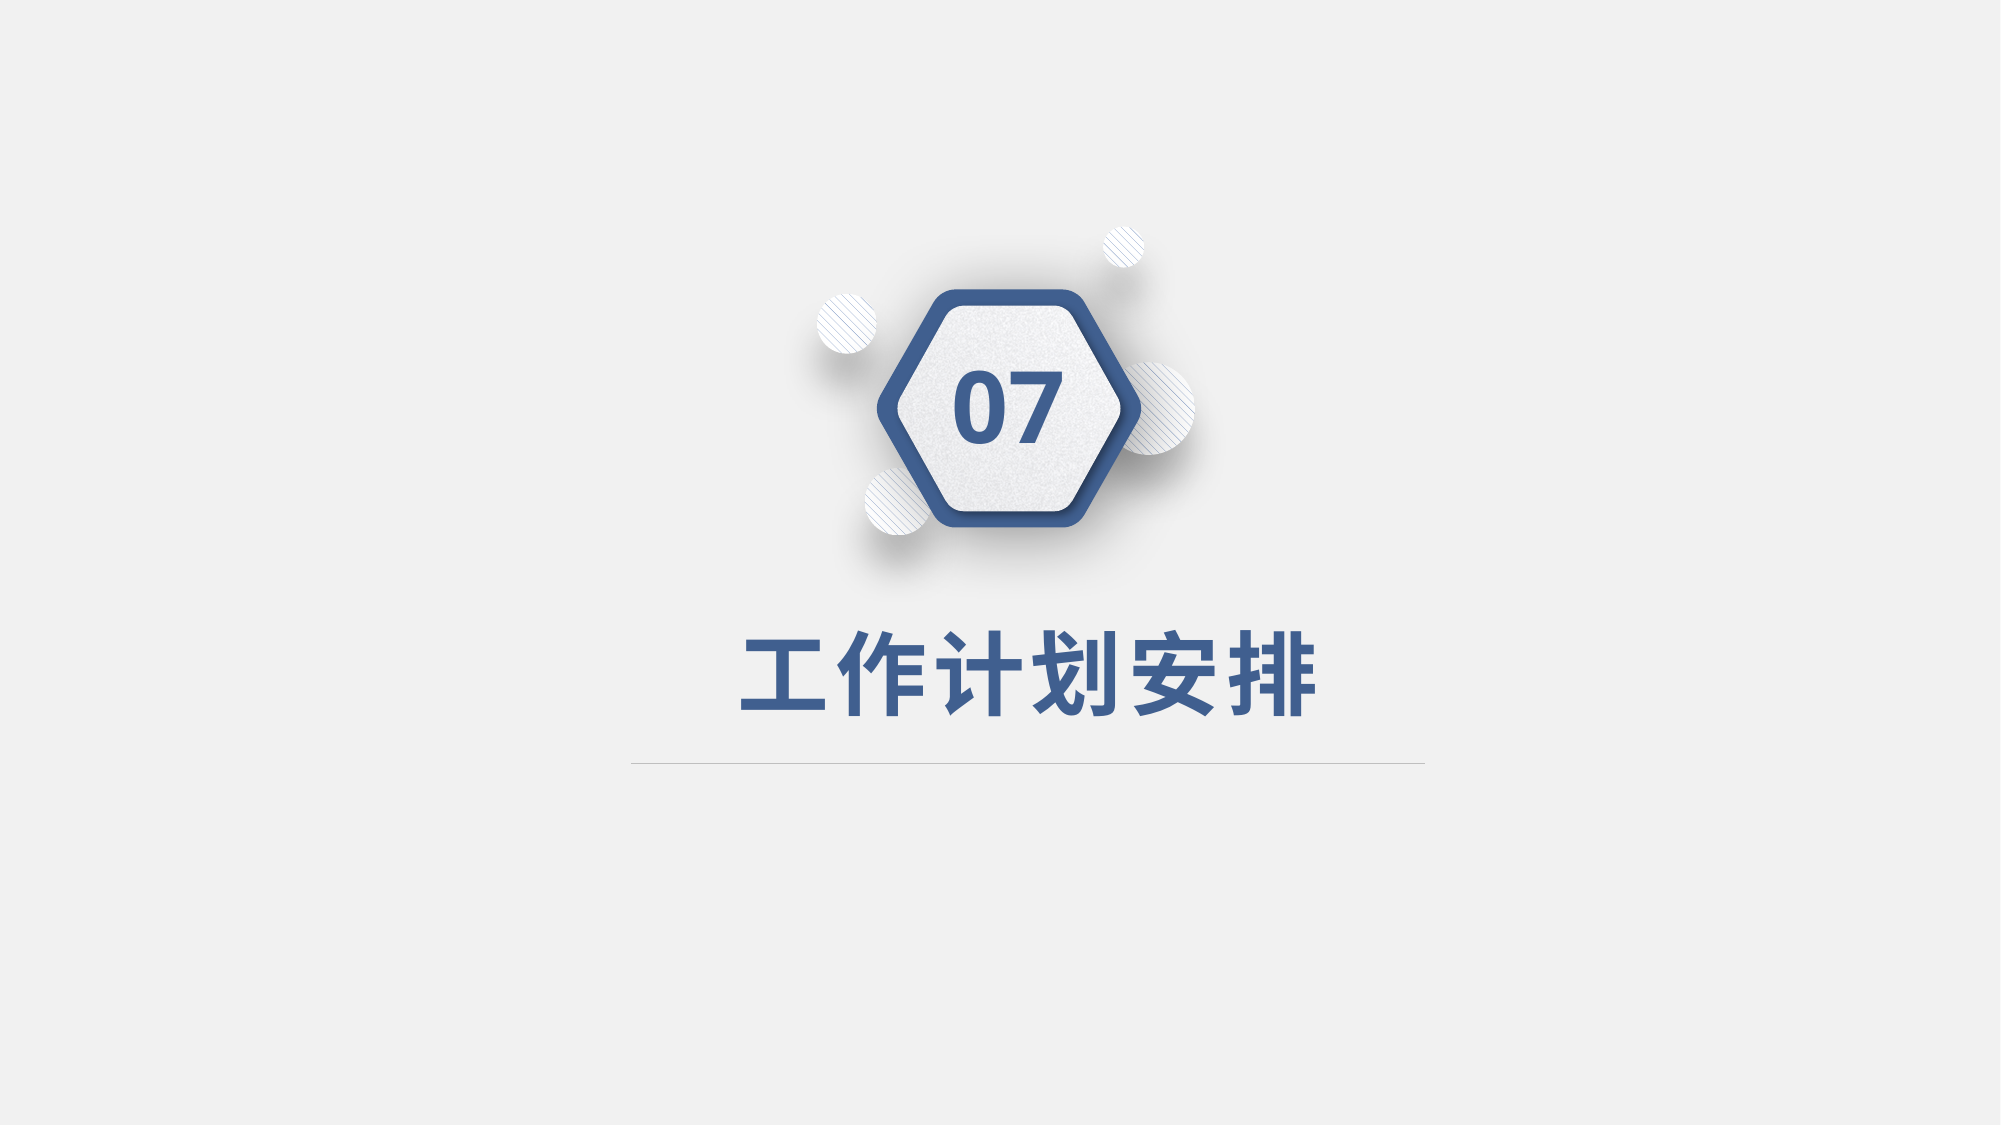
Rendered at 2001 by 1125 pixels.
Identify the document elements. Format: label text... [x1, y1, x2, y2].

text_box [876, 289, 1142, 528]
text_box [864, 484, 870, 520]
text_box 工作计划安排 [652, 609, 1405, 735]
text_box [1103, 226, 1145, 268]
text_box [1177, 371, 1195, 438]
text_box [816, 293, 871, 354]
